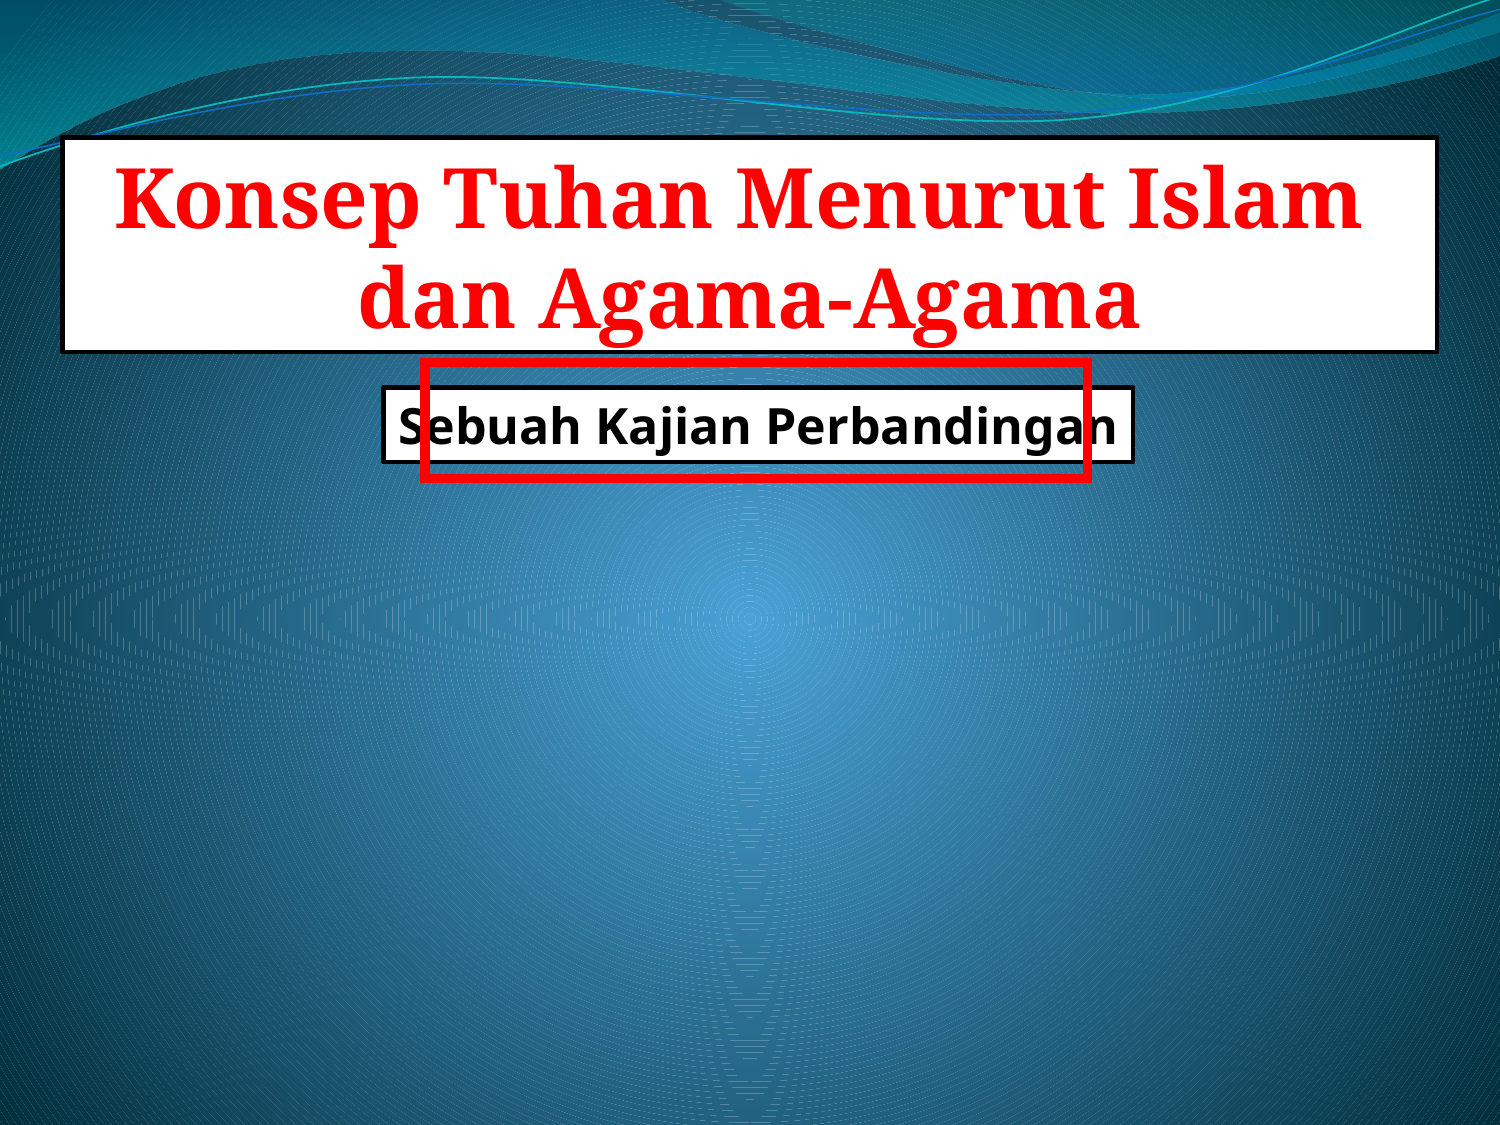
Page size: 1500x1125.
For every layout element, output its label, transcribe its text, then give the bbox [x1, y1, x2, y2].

text_box [424, 362, 1088, 479]
text_box Sebuah Kajian Perbandingan [381, 385, 424, 464]
text_box Sebuah Kajian Perbandingan [1088, 385, 1135, 464]
text_box Konsep Tuhan Menurut Islam dan Agama-Agama [60, 135, 1439, 354]
